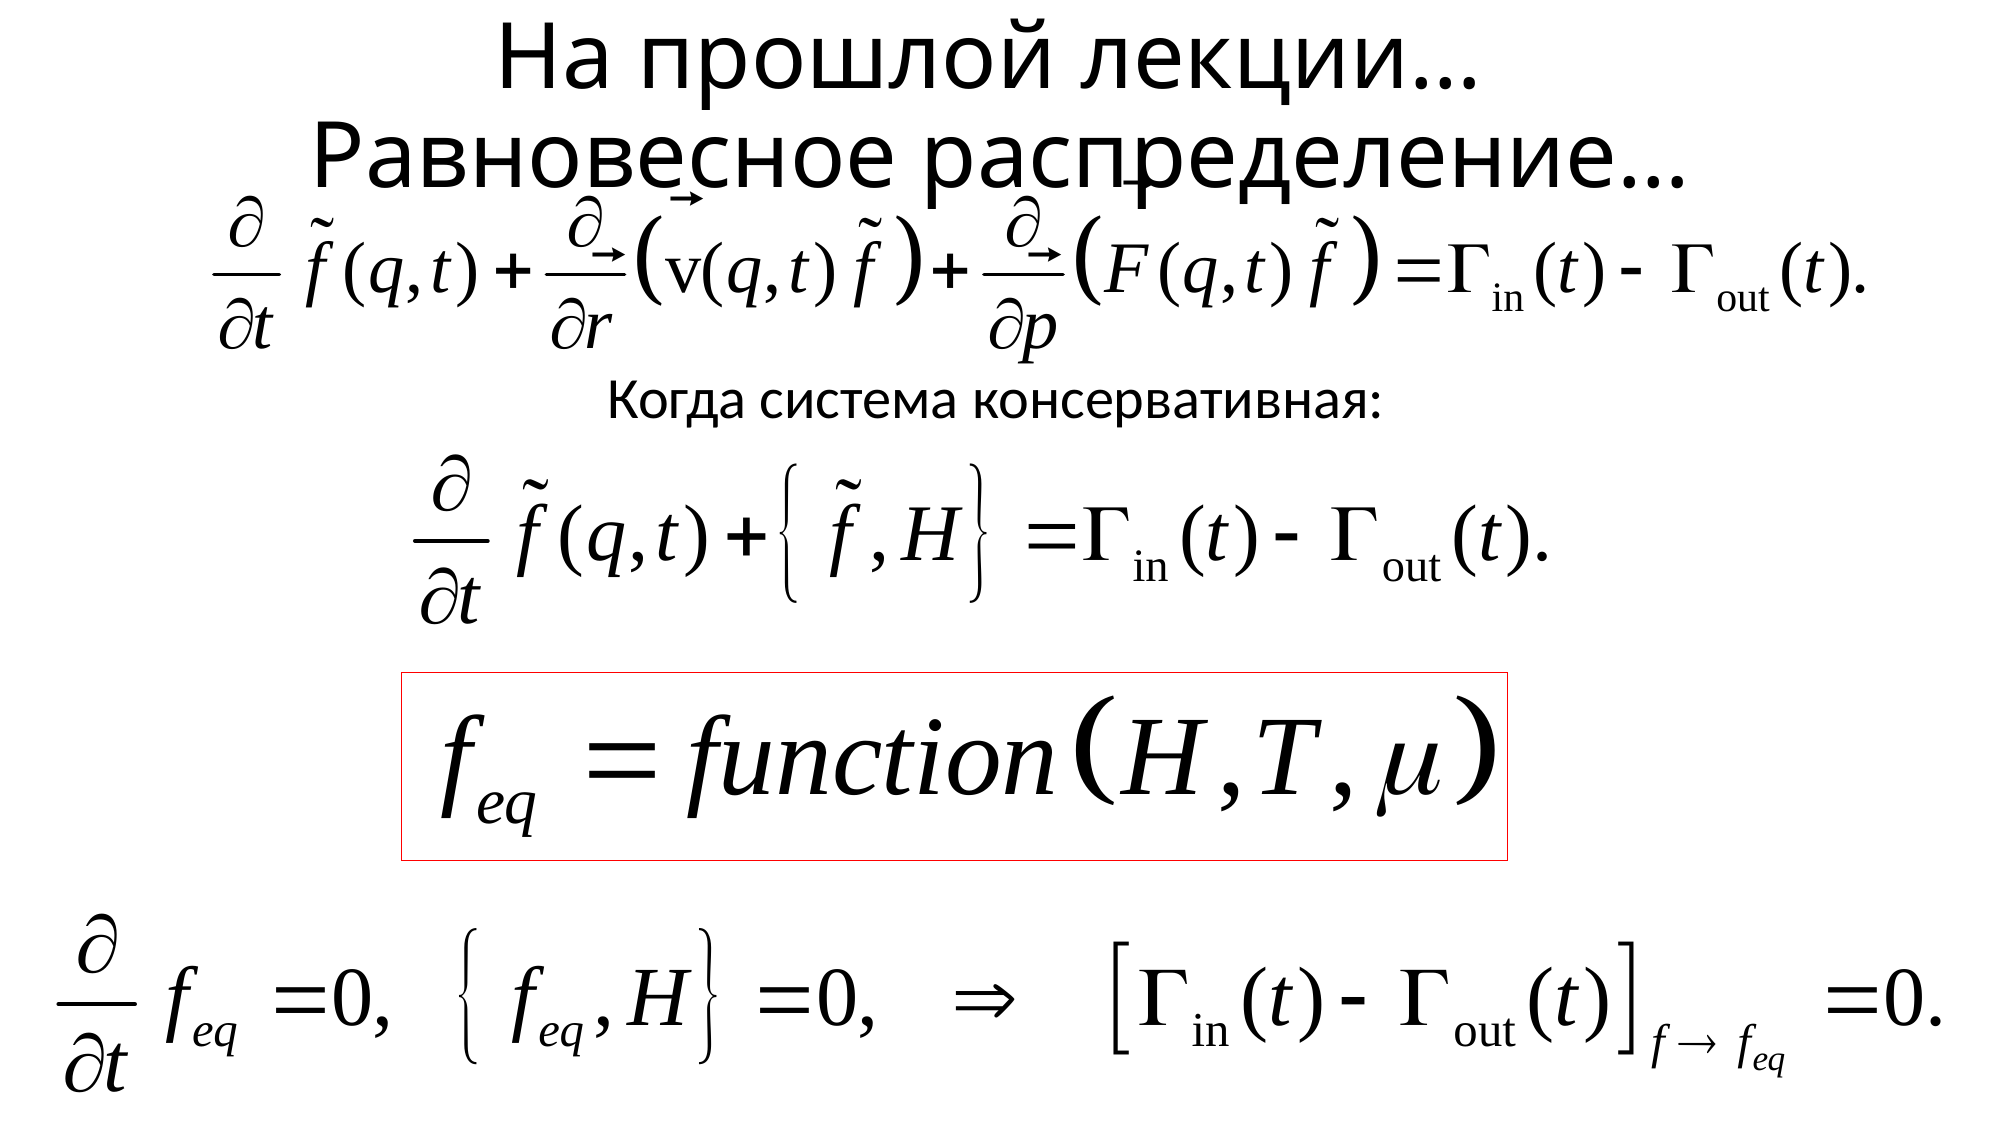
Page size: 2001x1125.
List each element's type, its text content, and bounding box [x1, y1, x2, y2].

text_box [401, 672, 1508, 861]
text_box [401, 433, 1559, 641]
title На прошлой лекции… Равновесное распределение… [137, 0, 1863, 218]
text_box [44, 891, 1956, 1110]
text_box Когда система консервативная: [592, 377, 1408, 433]
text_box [201, 177, 1879, 377]
